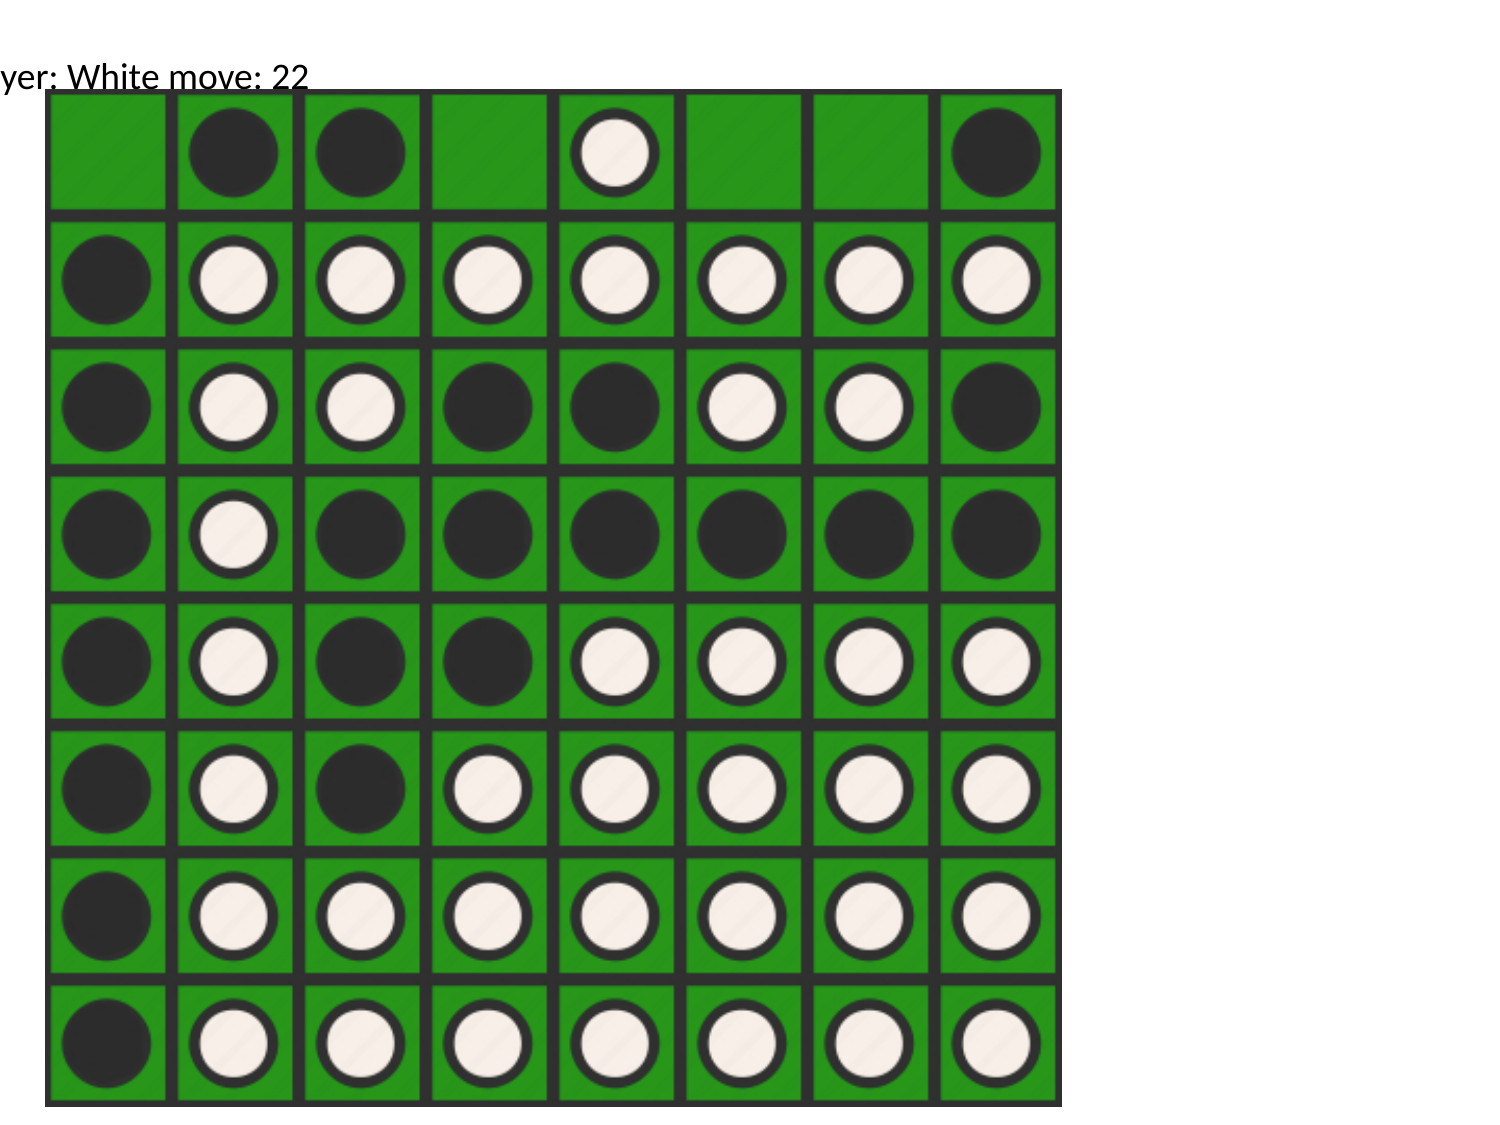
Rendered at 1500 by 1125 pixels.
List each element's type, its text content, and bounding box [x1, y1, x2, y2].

text_box turn: 56 player: White move: 22 [0, 44, 325, 105]
picture [44, 89, 1062, 1107]
